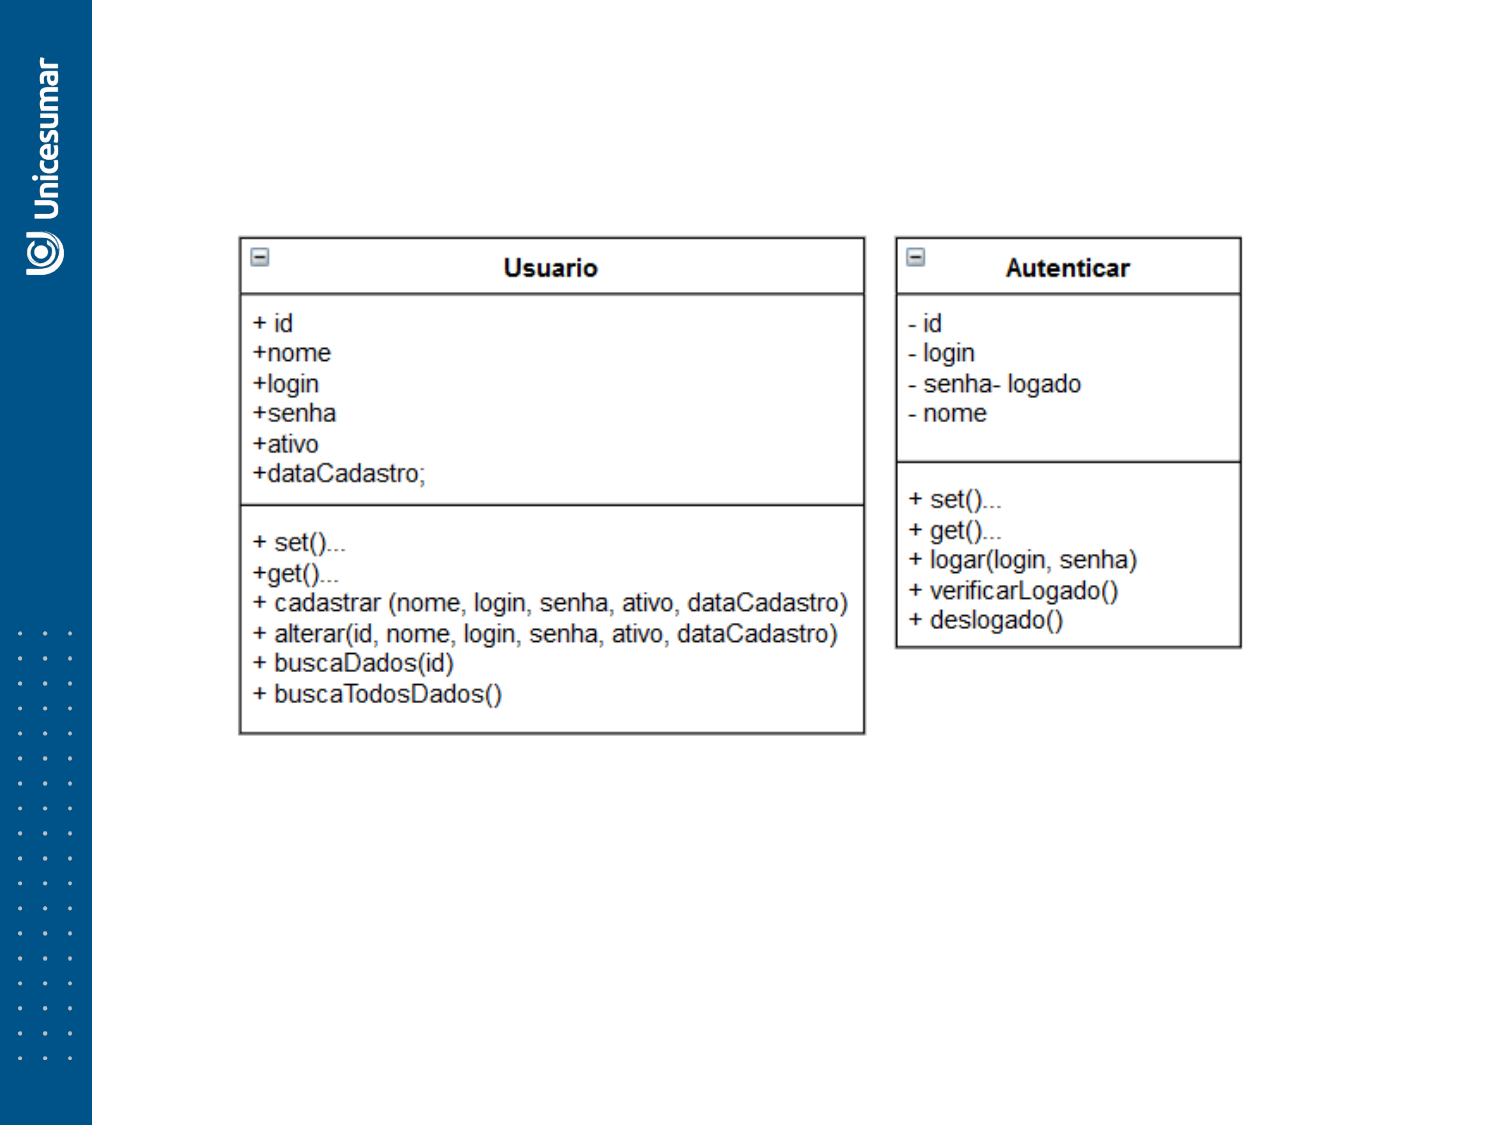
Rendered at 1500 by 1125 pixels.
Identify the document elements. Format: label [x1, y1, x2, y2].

picture [27, 58, 64, 275]
picture [18, 631, 83, 1060]
picture [229, 229, 1256, 753]
